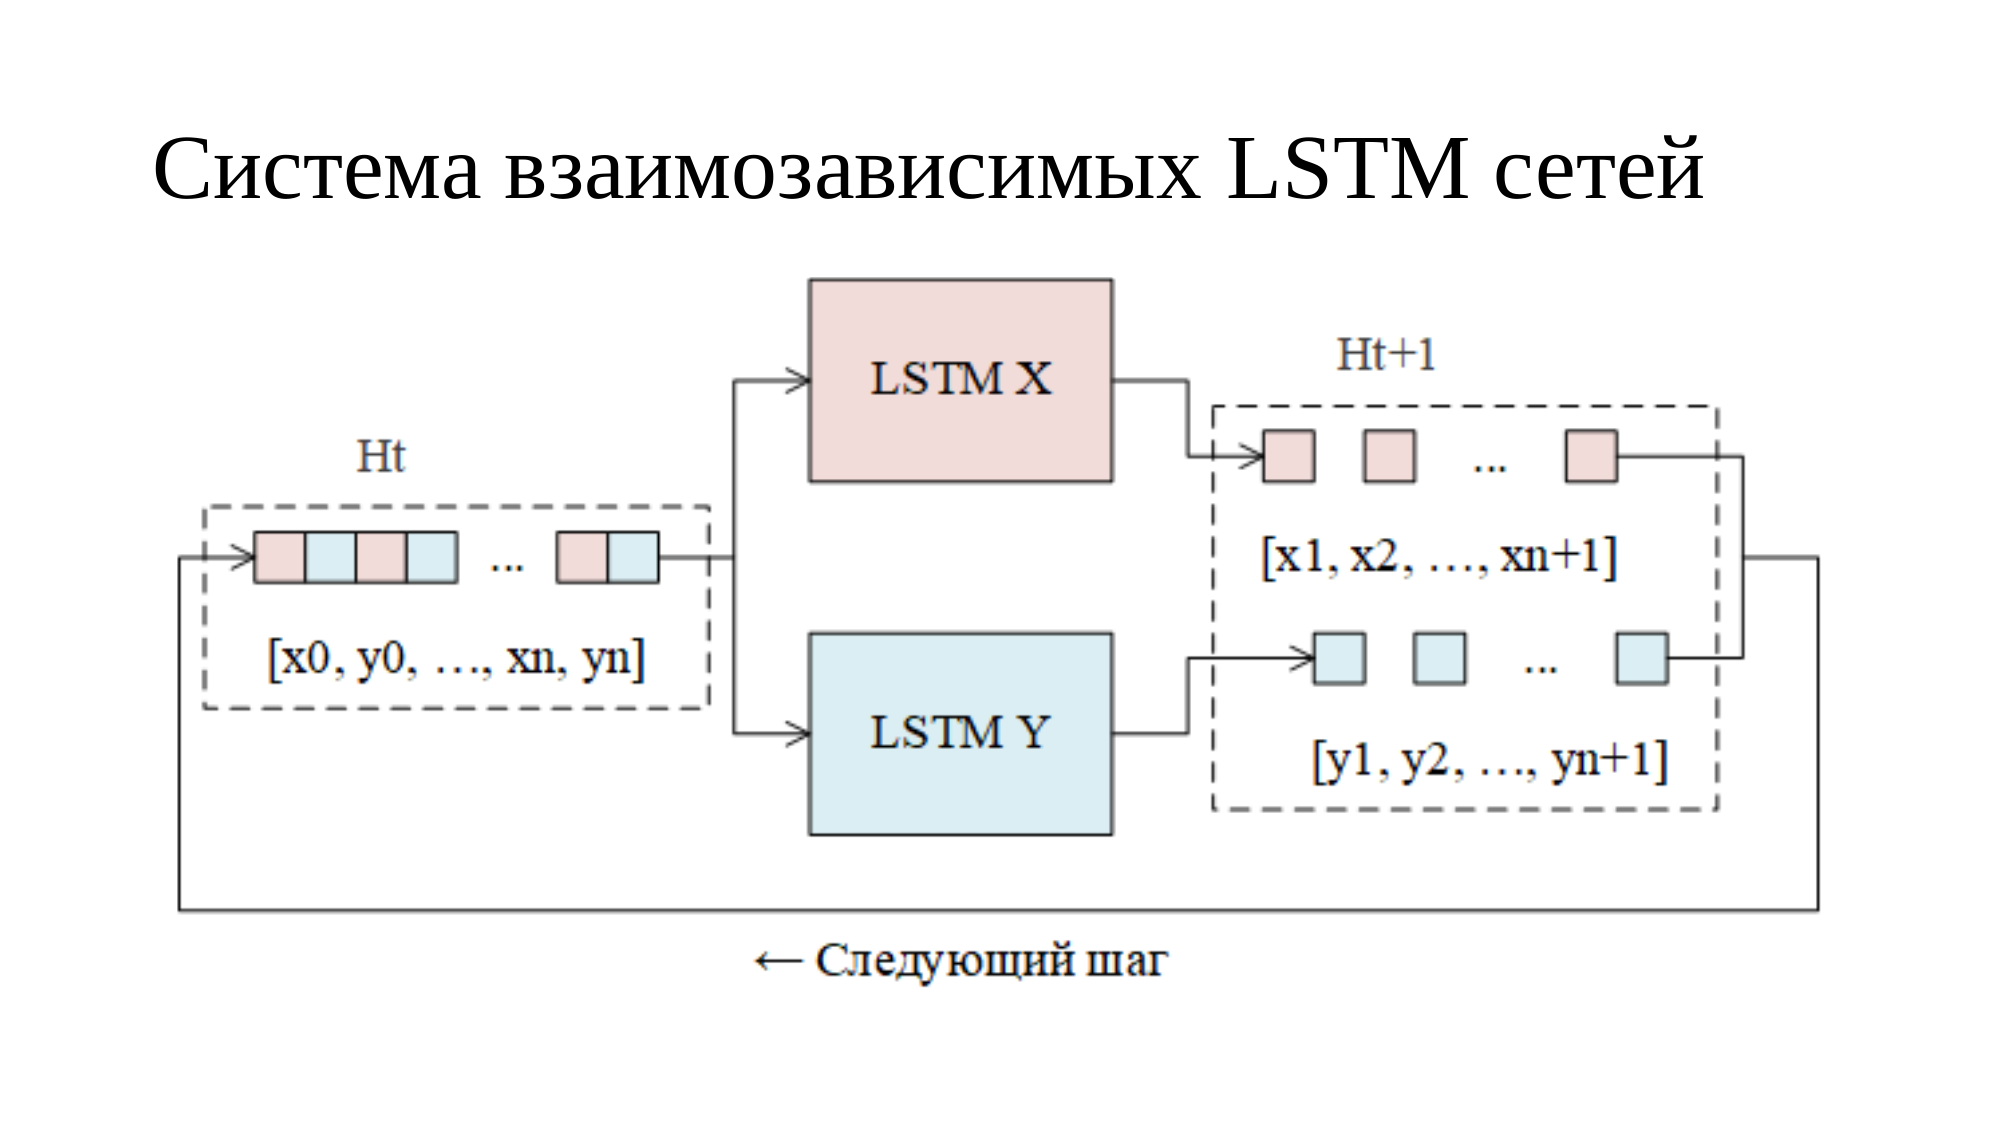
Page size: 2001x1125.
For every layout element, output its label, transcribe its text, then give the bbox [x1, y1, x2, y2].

title Система взаимозависимых LSTM сетей [137, 59, 1863, 278]
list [176, 277, 1824, 1014]
